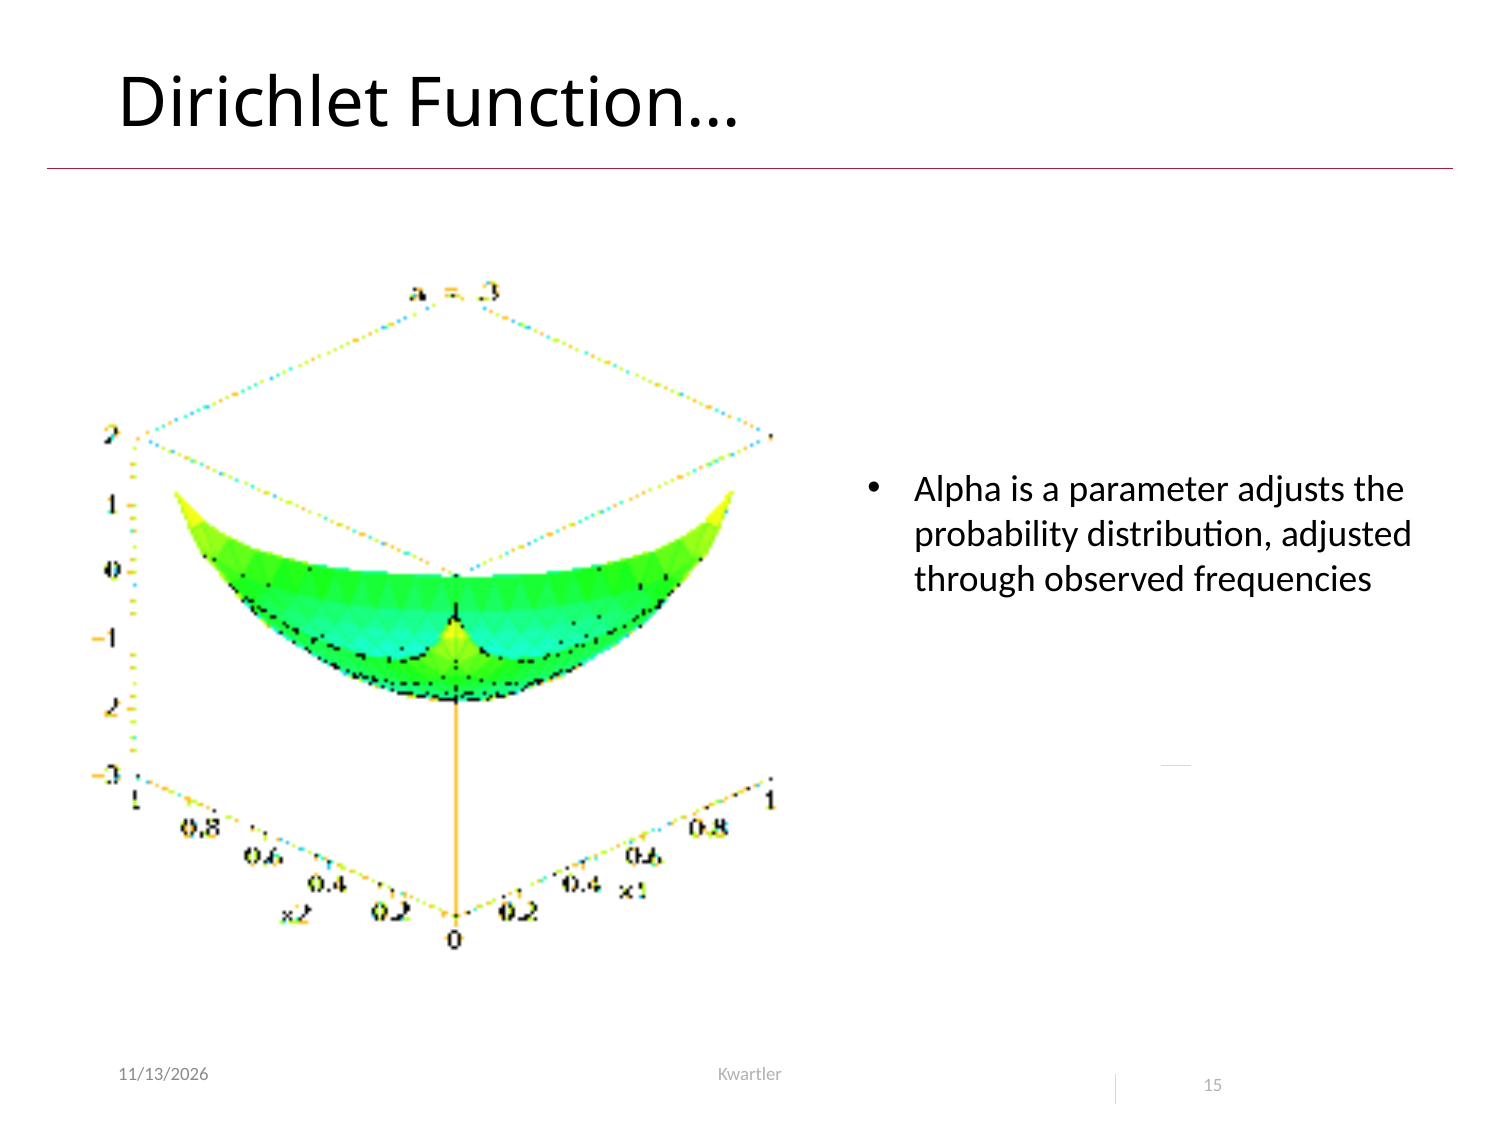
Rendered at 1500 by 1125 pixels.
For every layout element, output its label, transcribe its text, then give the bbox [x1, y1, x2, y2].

title Dirichlet Function… [103, 59, 1397, 157]
footer Kwartler [496, 1042, 1004, 1103]
picture [58, 203, 853, 999]
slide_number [103, 1042, 441, 1103]
slide_number 15 [1188, 1042, 1330, 1103]
text_box Alpha is a parameter adjusts the probability distribution, adjusted through observed frequencies [853, 456, 1500, 607]
